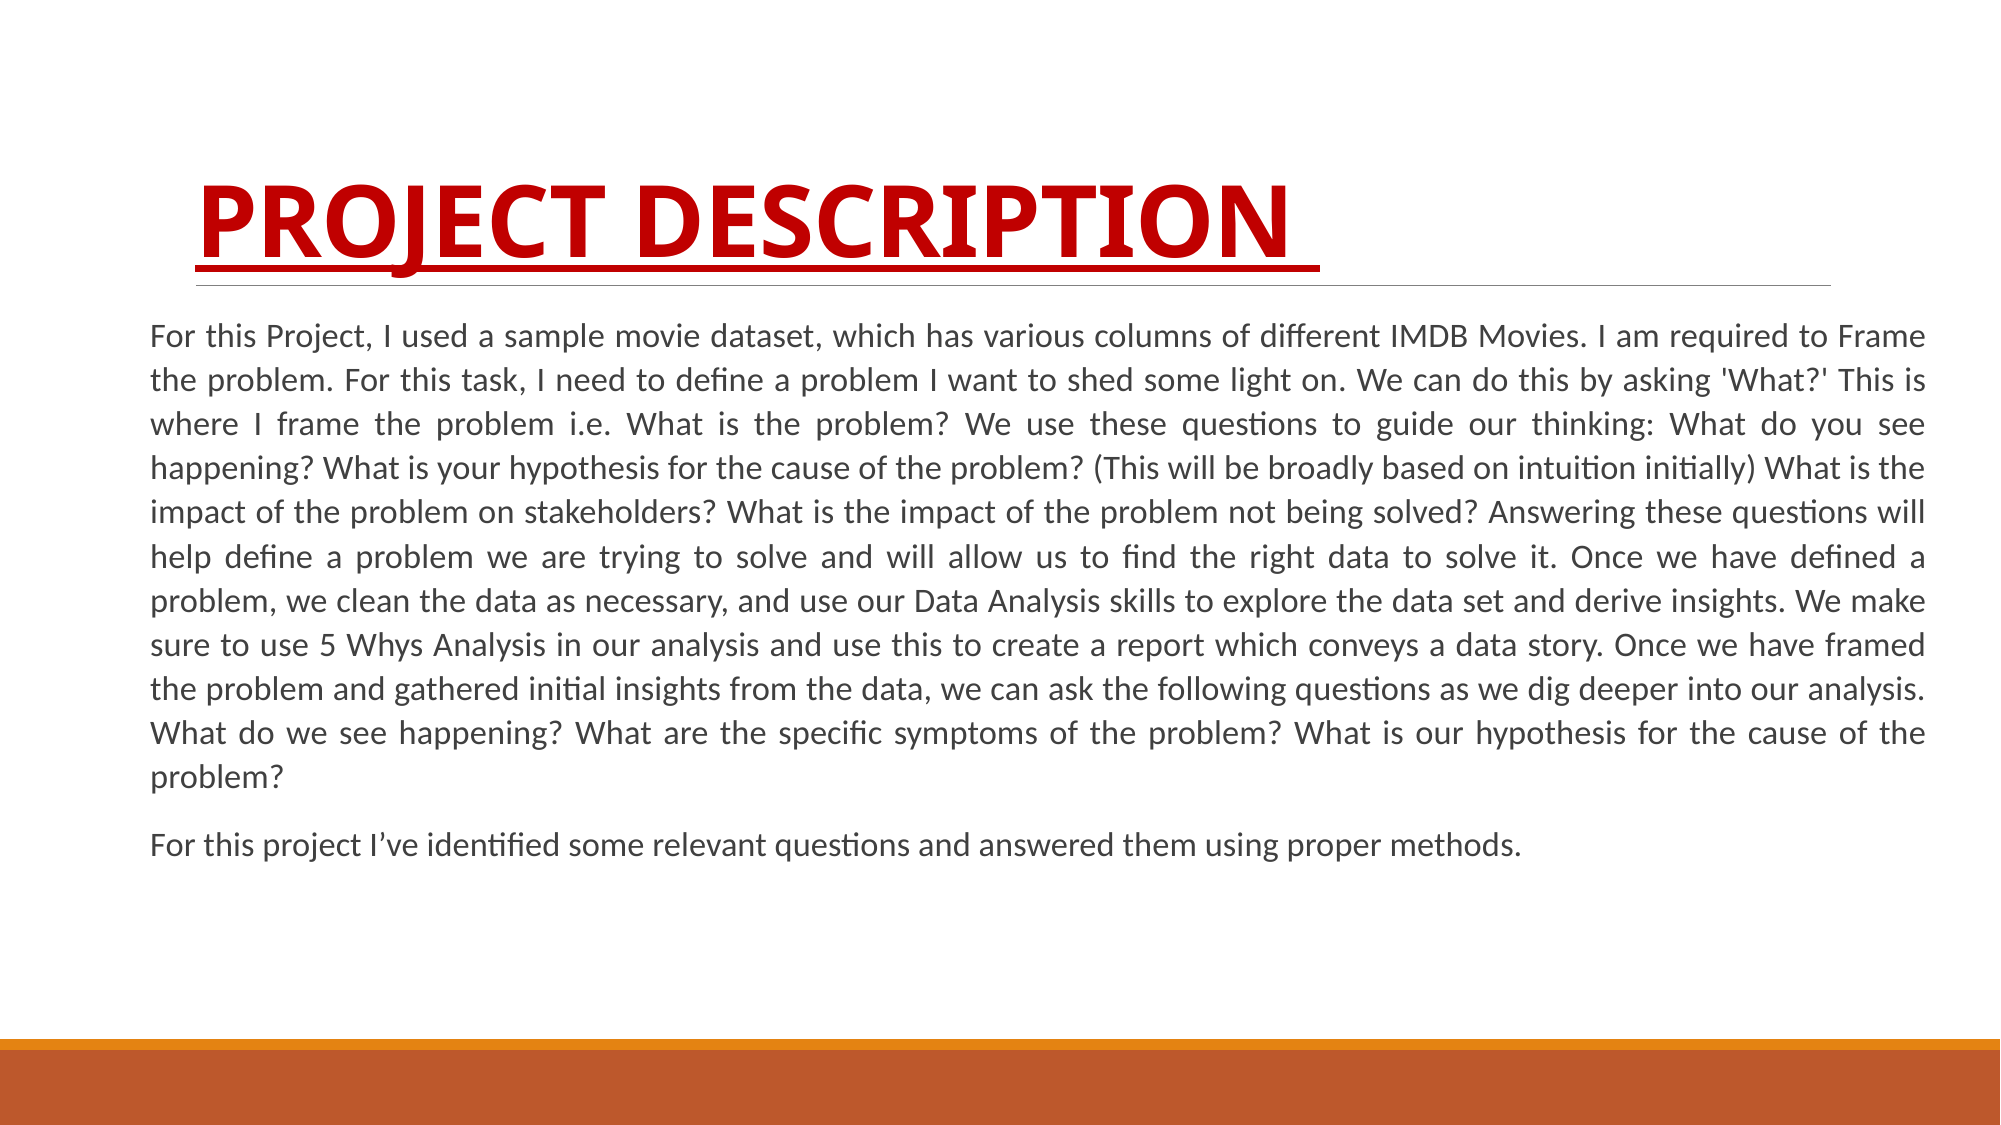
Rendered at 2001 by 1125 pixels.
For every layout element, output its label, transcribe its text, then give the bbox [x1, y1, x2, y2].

list For this Project, I used a sample movie dataset, which has various columns of different IMDB Movies. I am required to Frame the problem. For this task, I need to define a problem I want to shed some light on. We can do this by asking 'What?' This is where I frame the problem i.e. What is the problem? We use these questions to guide our thinking: What do you see happening? What is your hypothesis for the cause of the problem? (This will be broadly based on intuition initially) What is the impact of the problem on stakeholders? What is the impact of the problem not being solved? Answering these questions will help define a problem we are trying to solve and will allow us to find the right data to solve it. Once we have defined a problem, we clean the data as necessary, and use our Data Analysis skills to explore the data set and derive insights. We make sure to use 5 Whys Analysis in our analysis and use this to create a report which conveys a data story. Once we have framed the problem and gathered initial insights from the data, we can ask the following questions as we dig deeper into our analysis. What do we see happening? What are the specific symptoms of the problem? What is our hypothesis for the cause of the problem? For this project I’ve identified some relevant questions and answered them using proper methods. [99, 302, 1930, 1002]
title PROJECT DESCRIPTION [180, 47, 1830, 285]
